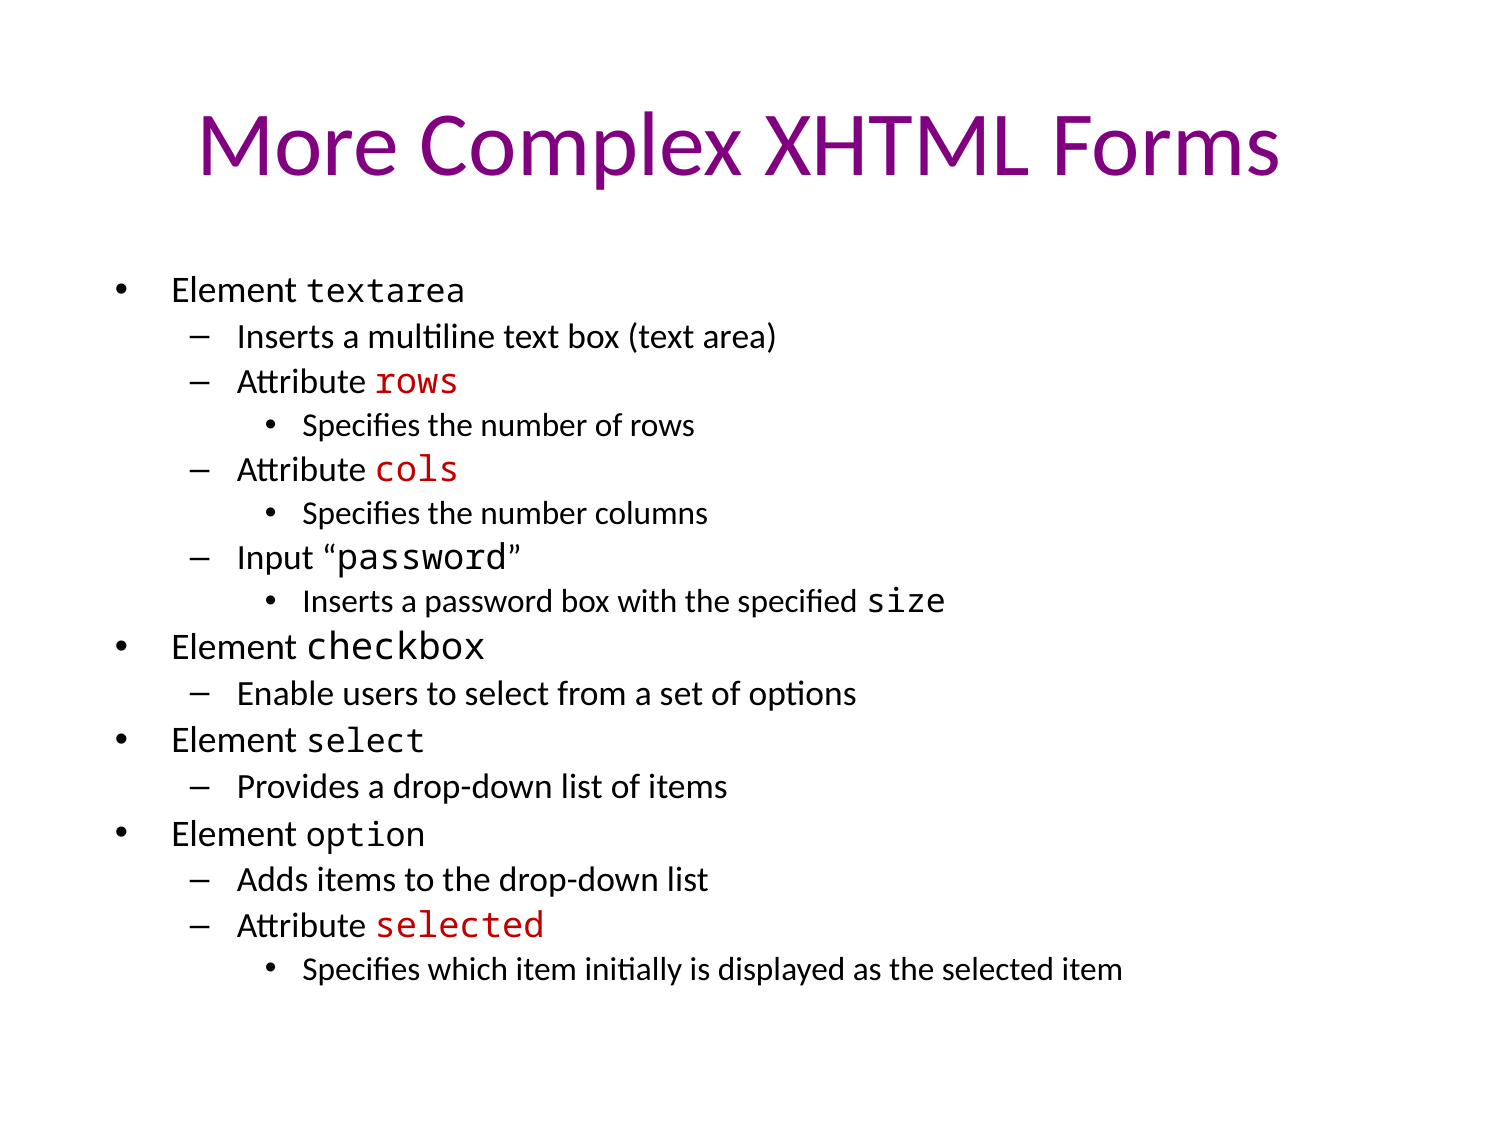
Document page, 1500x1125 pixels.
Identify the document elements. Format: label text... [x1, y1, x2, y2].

title More Complex XHTML Forms [75, 45, 1425, 233]
list Element textarea Inserts a multiline text box (text area) Attribute rows Specifies the number of rows Attribute cols Specifies the number columns Input “password” Inserts a password box with the specified size Element checkbox Enable users to select from a set of options Element select Provides a drop-down list of items Element option Adds items to the drop-down list Attribute selected Specifies which item initially is displayed as the selected item [99, 262, 1425, 1025]
